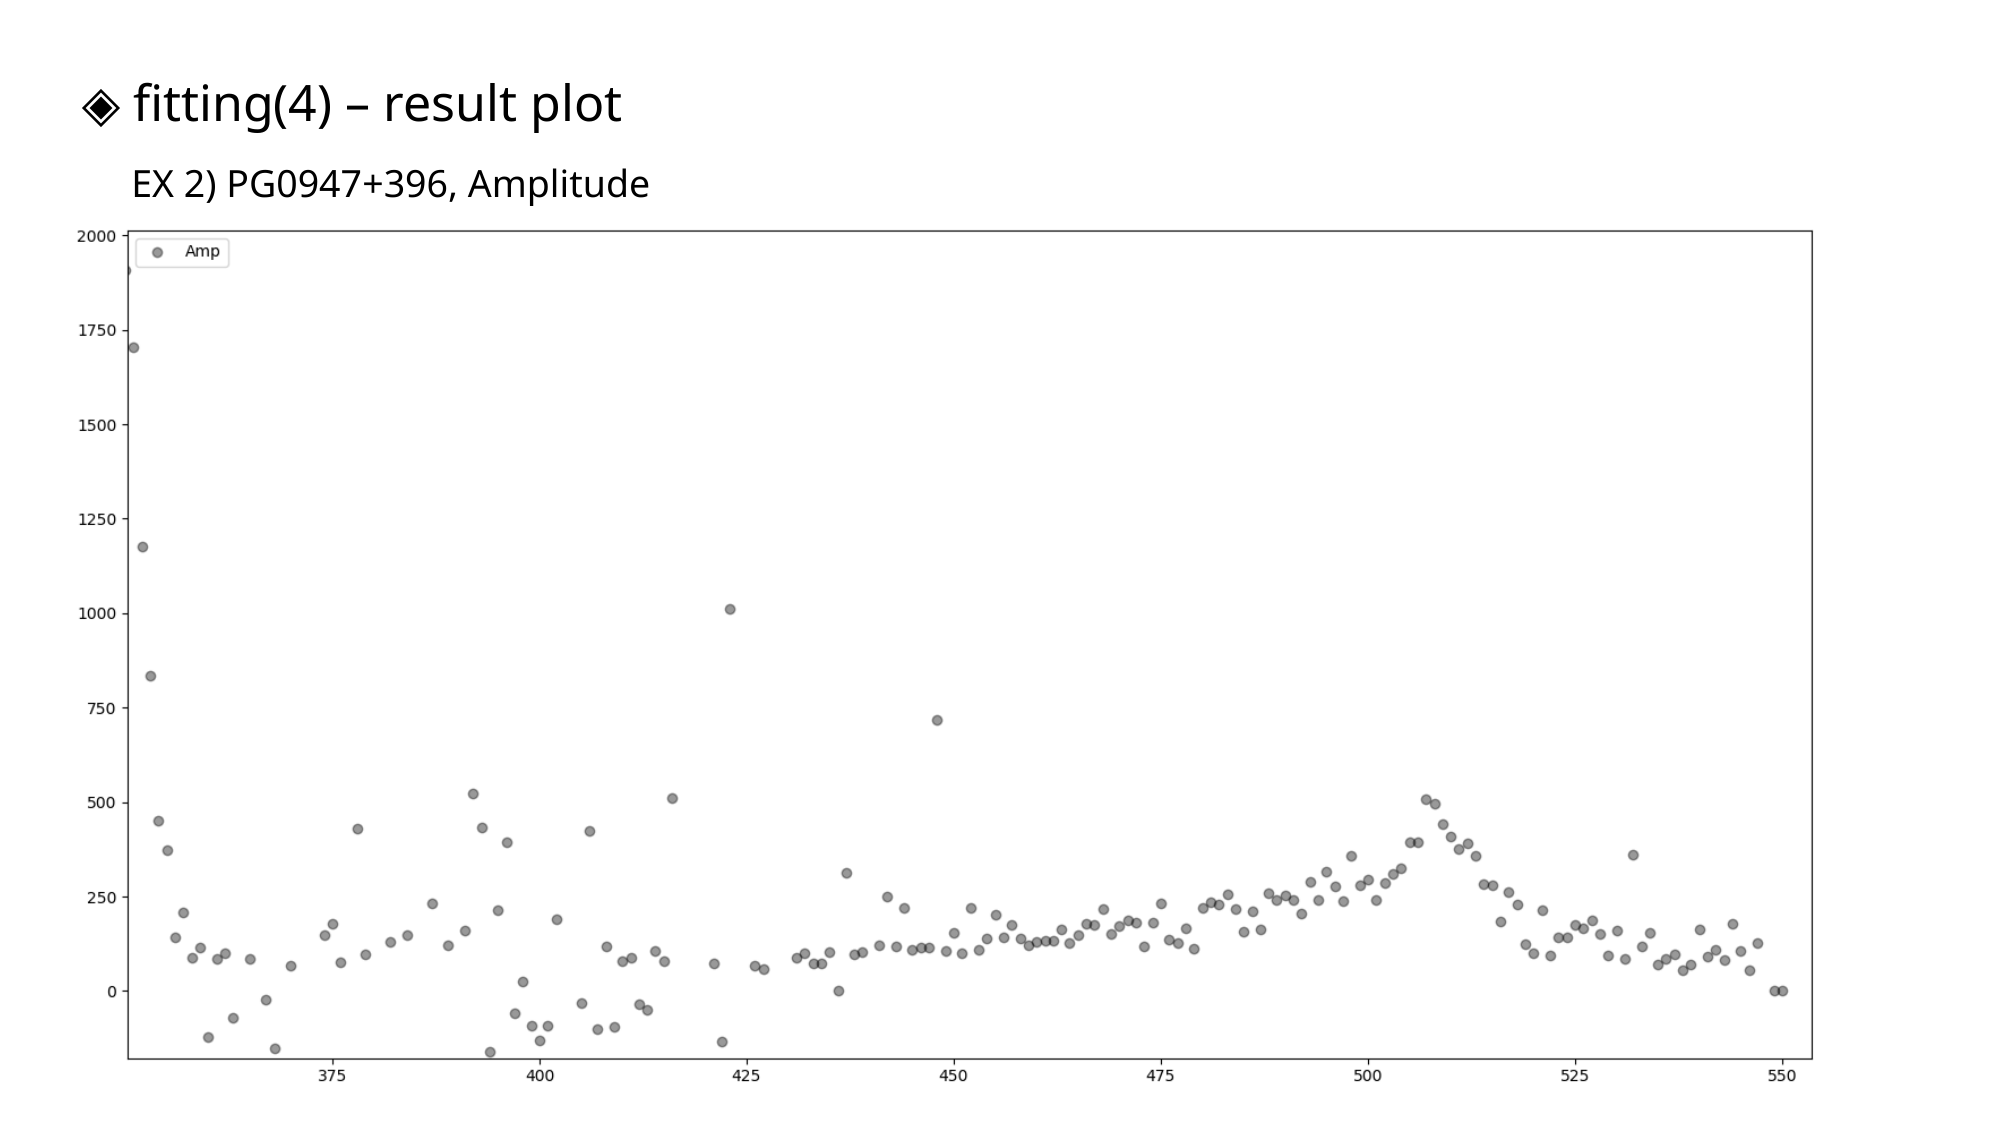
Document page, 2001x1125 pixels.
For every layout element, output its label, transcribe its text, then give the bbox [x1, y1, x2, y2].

text_box EX 2) PG0947+396, Amplitude [116, 152, 666, 213]
picture [66, 221, 1822, 1101]
text_box ◈ fitting(4) – result plot [66, 70, 1434, 145]
